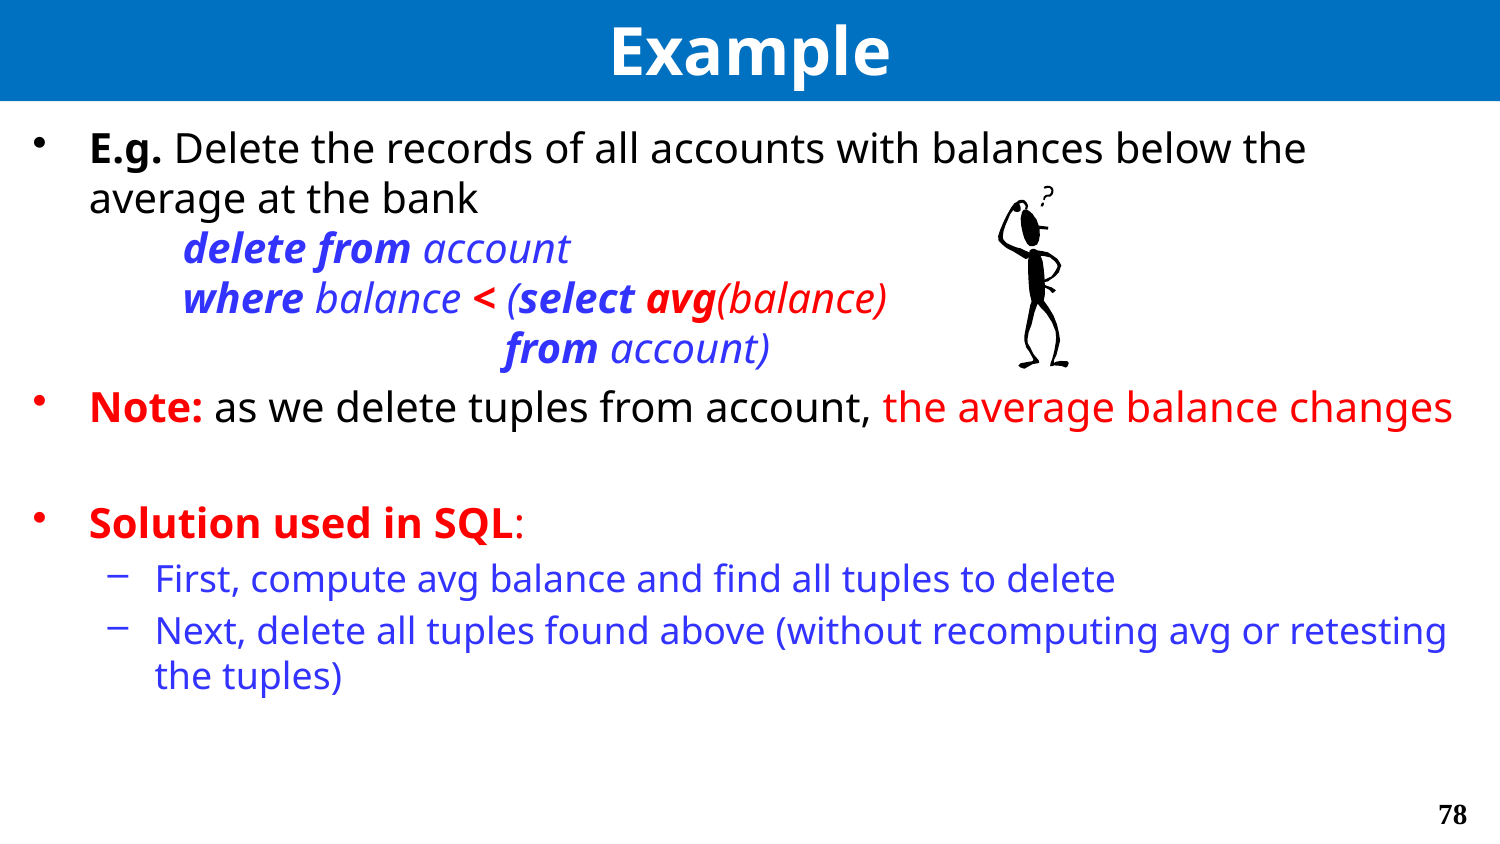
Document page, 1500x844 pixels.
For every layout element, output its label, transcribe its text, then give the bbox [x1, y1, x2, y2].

list E.g. Delete the records of all accounts with balances below the average at the bank delete from account where balance < (select avg(balance) from account) Note: as we delete tuples from account, the average balance changes Solution used in SQL: First, compute avg balance and find all tuples to delete Next, delete all tuples found above (without recomputing avg or retesting the tuples) [17, 114, 1471, 739]
title Example [0, 0, 1500, 102]
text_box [997, 185, 1070, 369]
